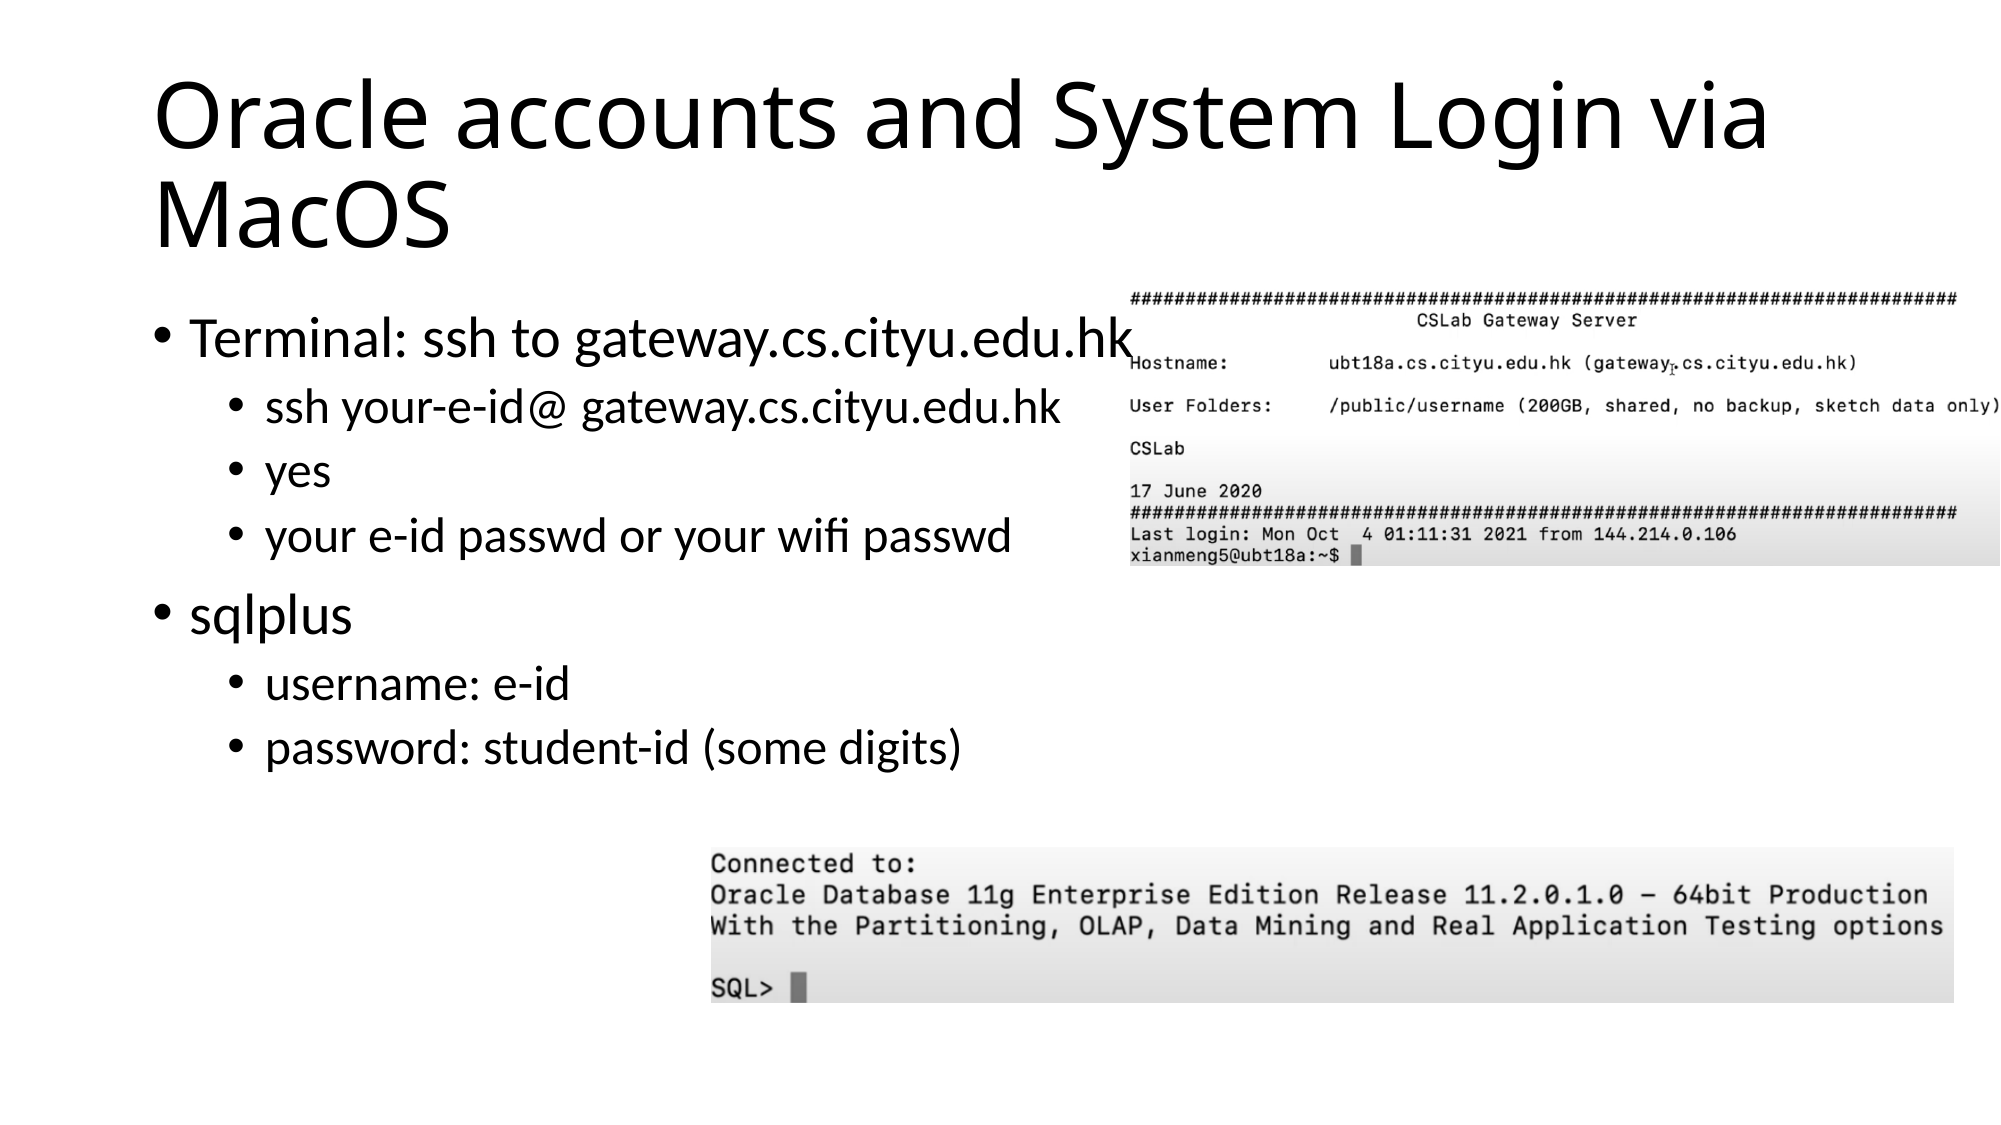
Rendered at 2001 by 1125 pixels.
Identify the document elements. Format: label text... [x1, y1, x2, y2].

list Terminal: ssh to gateway.cs.cityu.edu.hk ssh your-e-id@ gateway.cs.cityu.edu.hk yes your e-id passwd or your wifi passwd sqlplus username: e-id password: student-id (some digits) [137, 299, 1863, 1014]
title Oracle accounts and System Login via MacOS [137, 59, 1863, 278]
picture [1130, 286, 2000, 566]
picture [711, 847, 1954, 1003]
